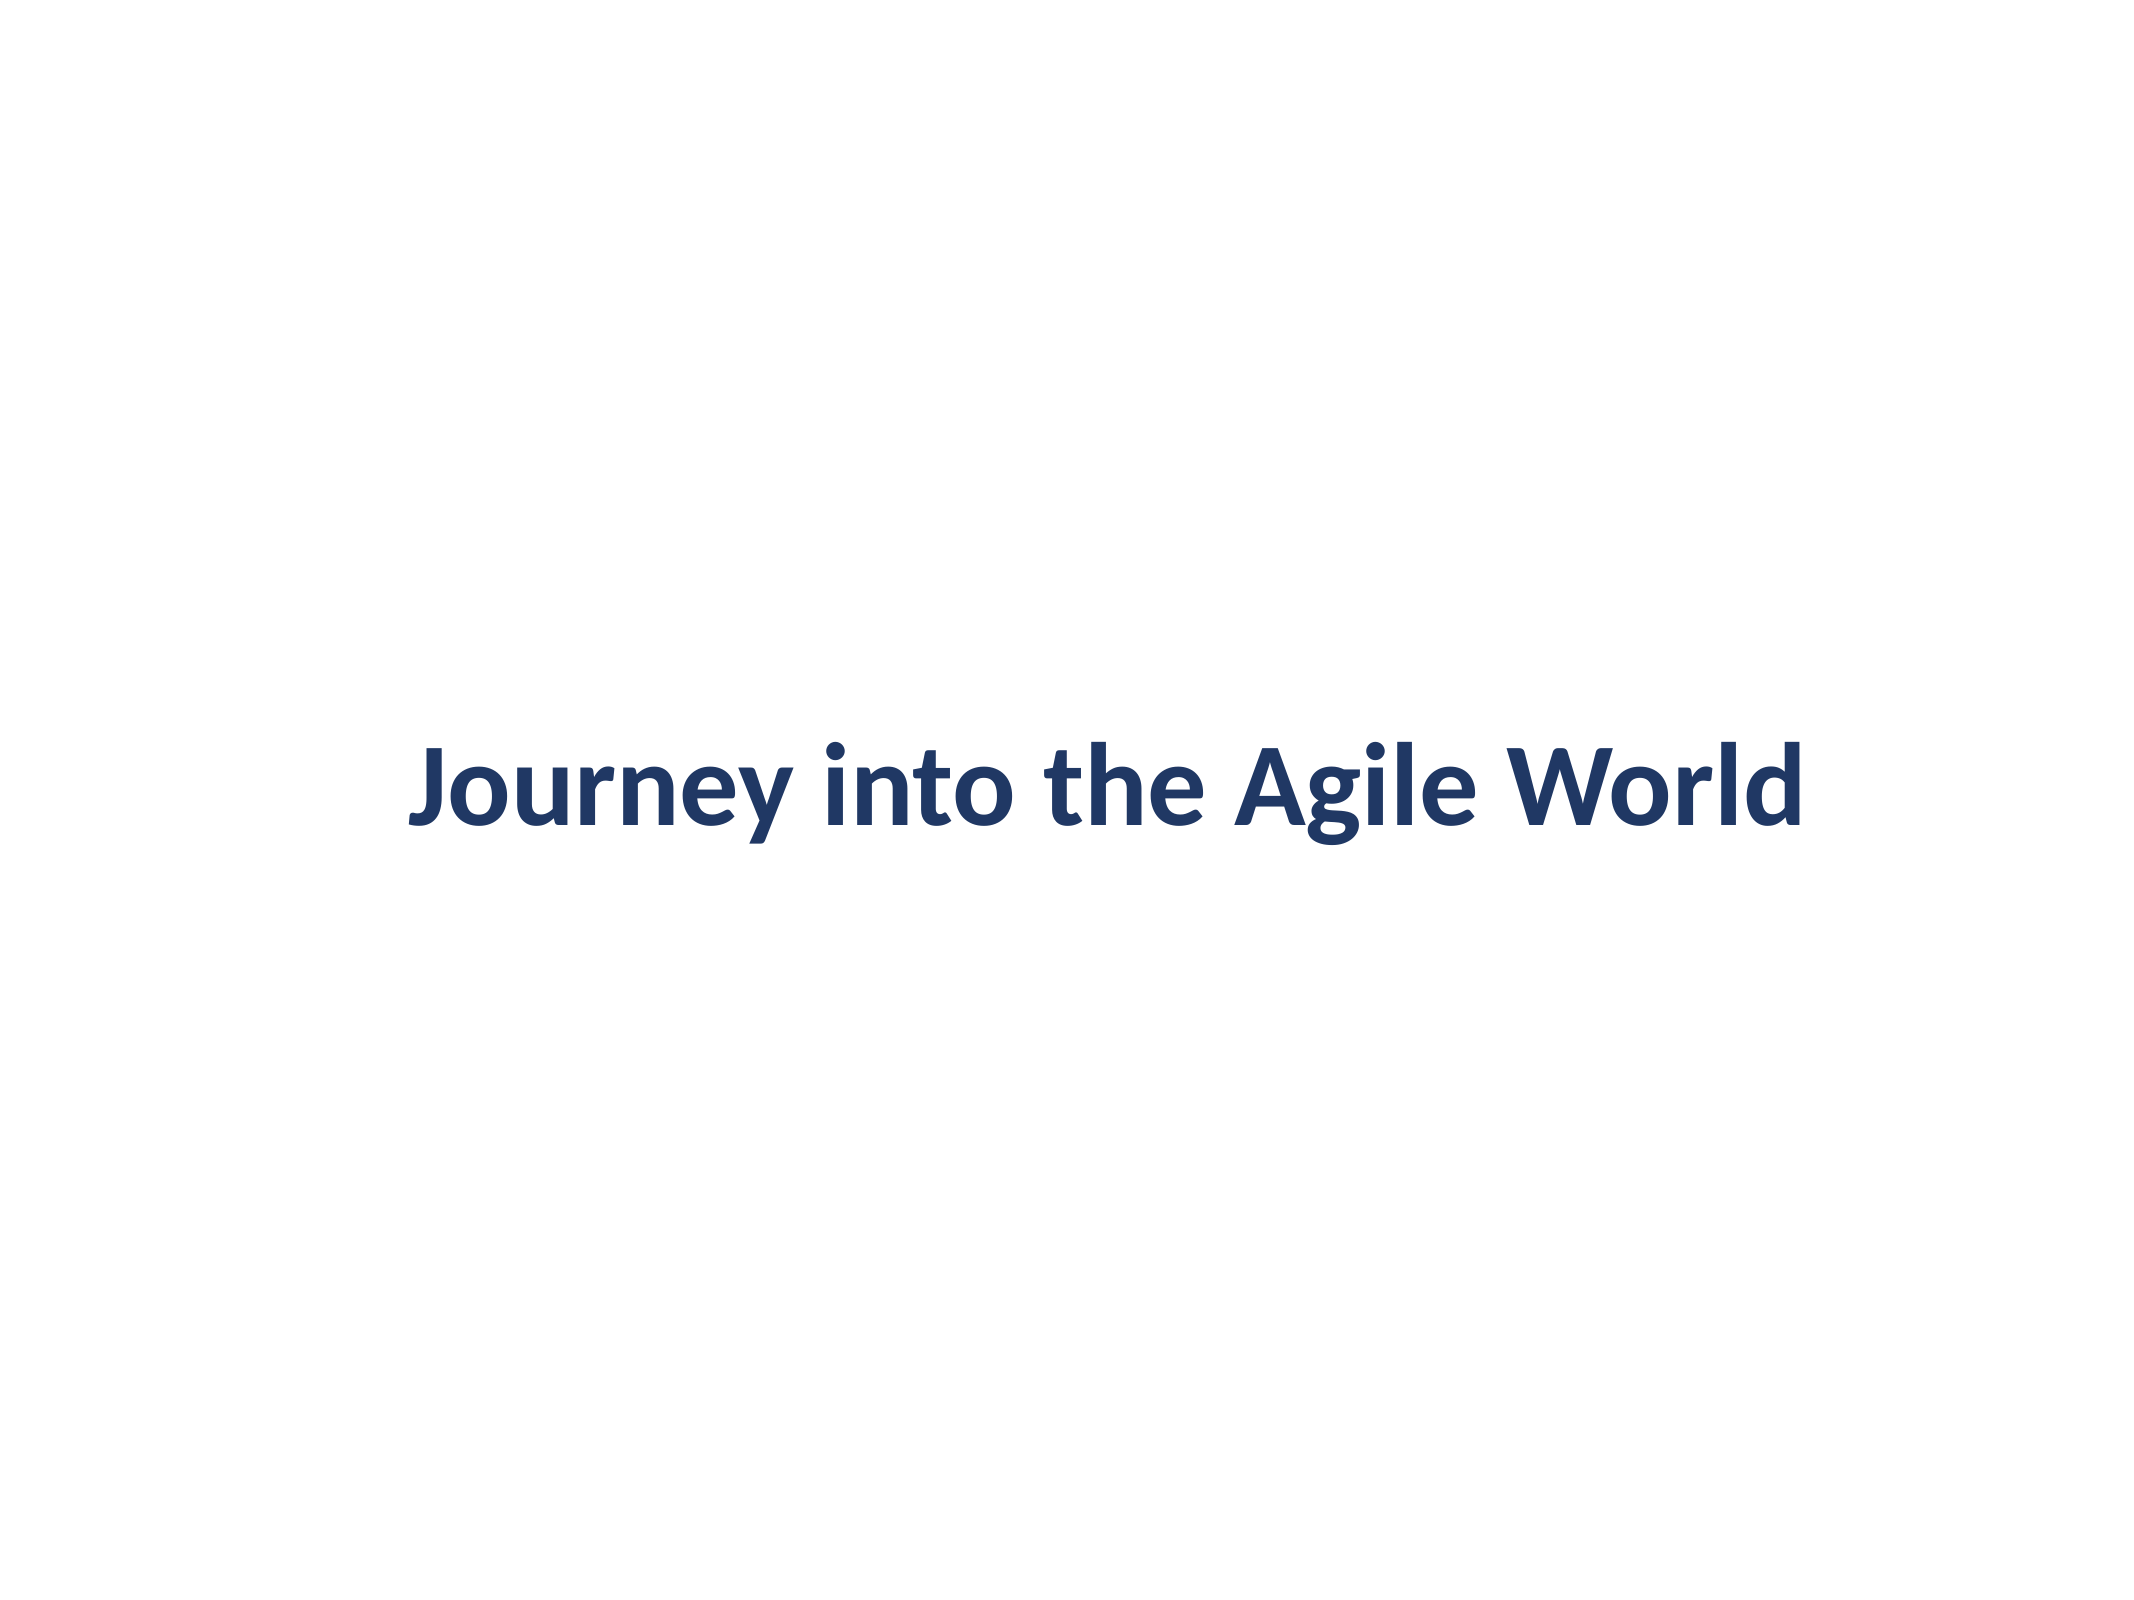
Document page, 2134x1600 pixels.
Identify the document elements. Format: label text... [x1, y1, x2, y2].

subtitle Journey into the Agile World [294, 717, 1839, 883]
